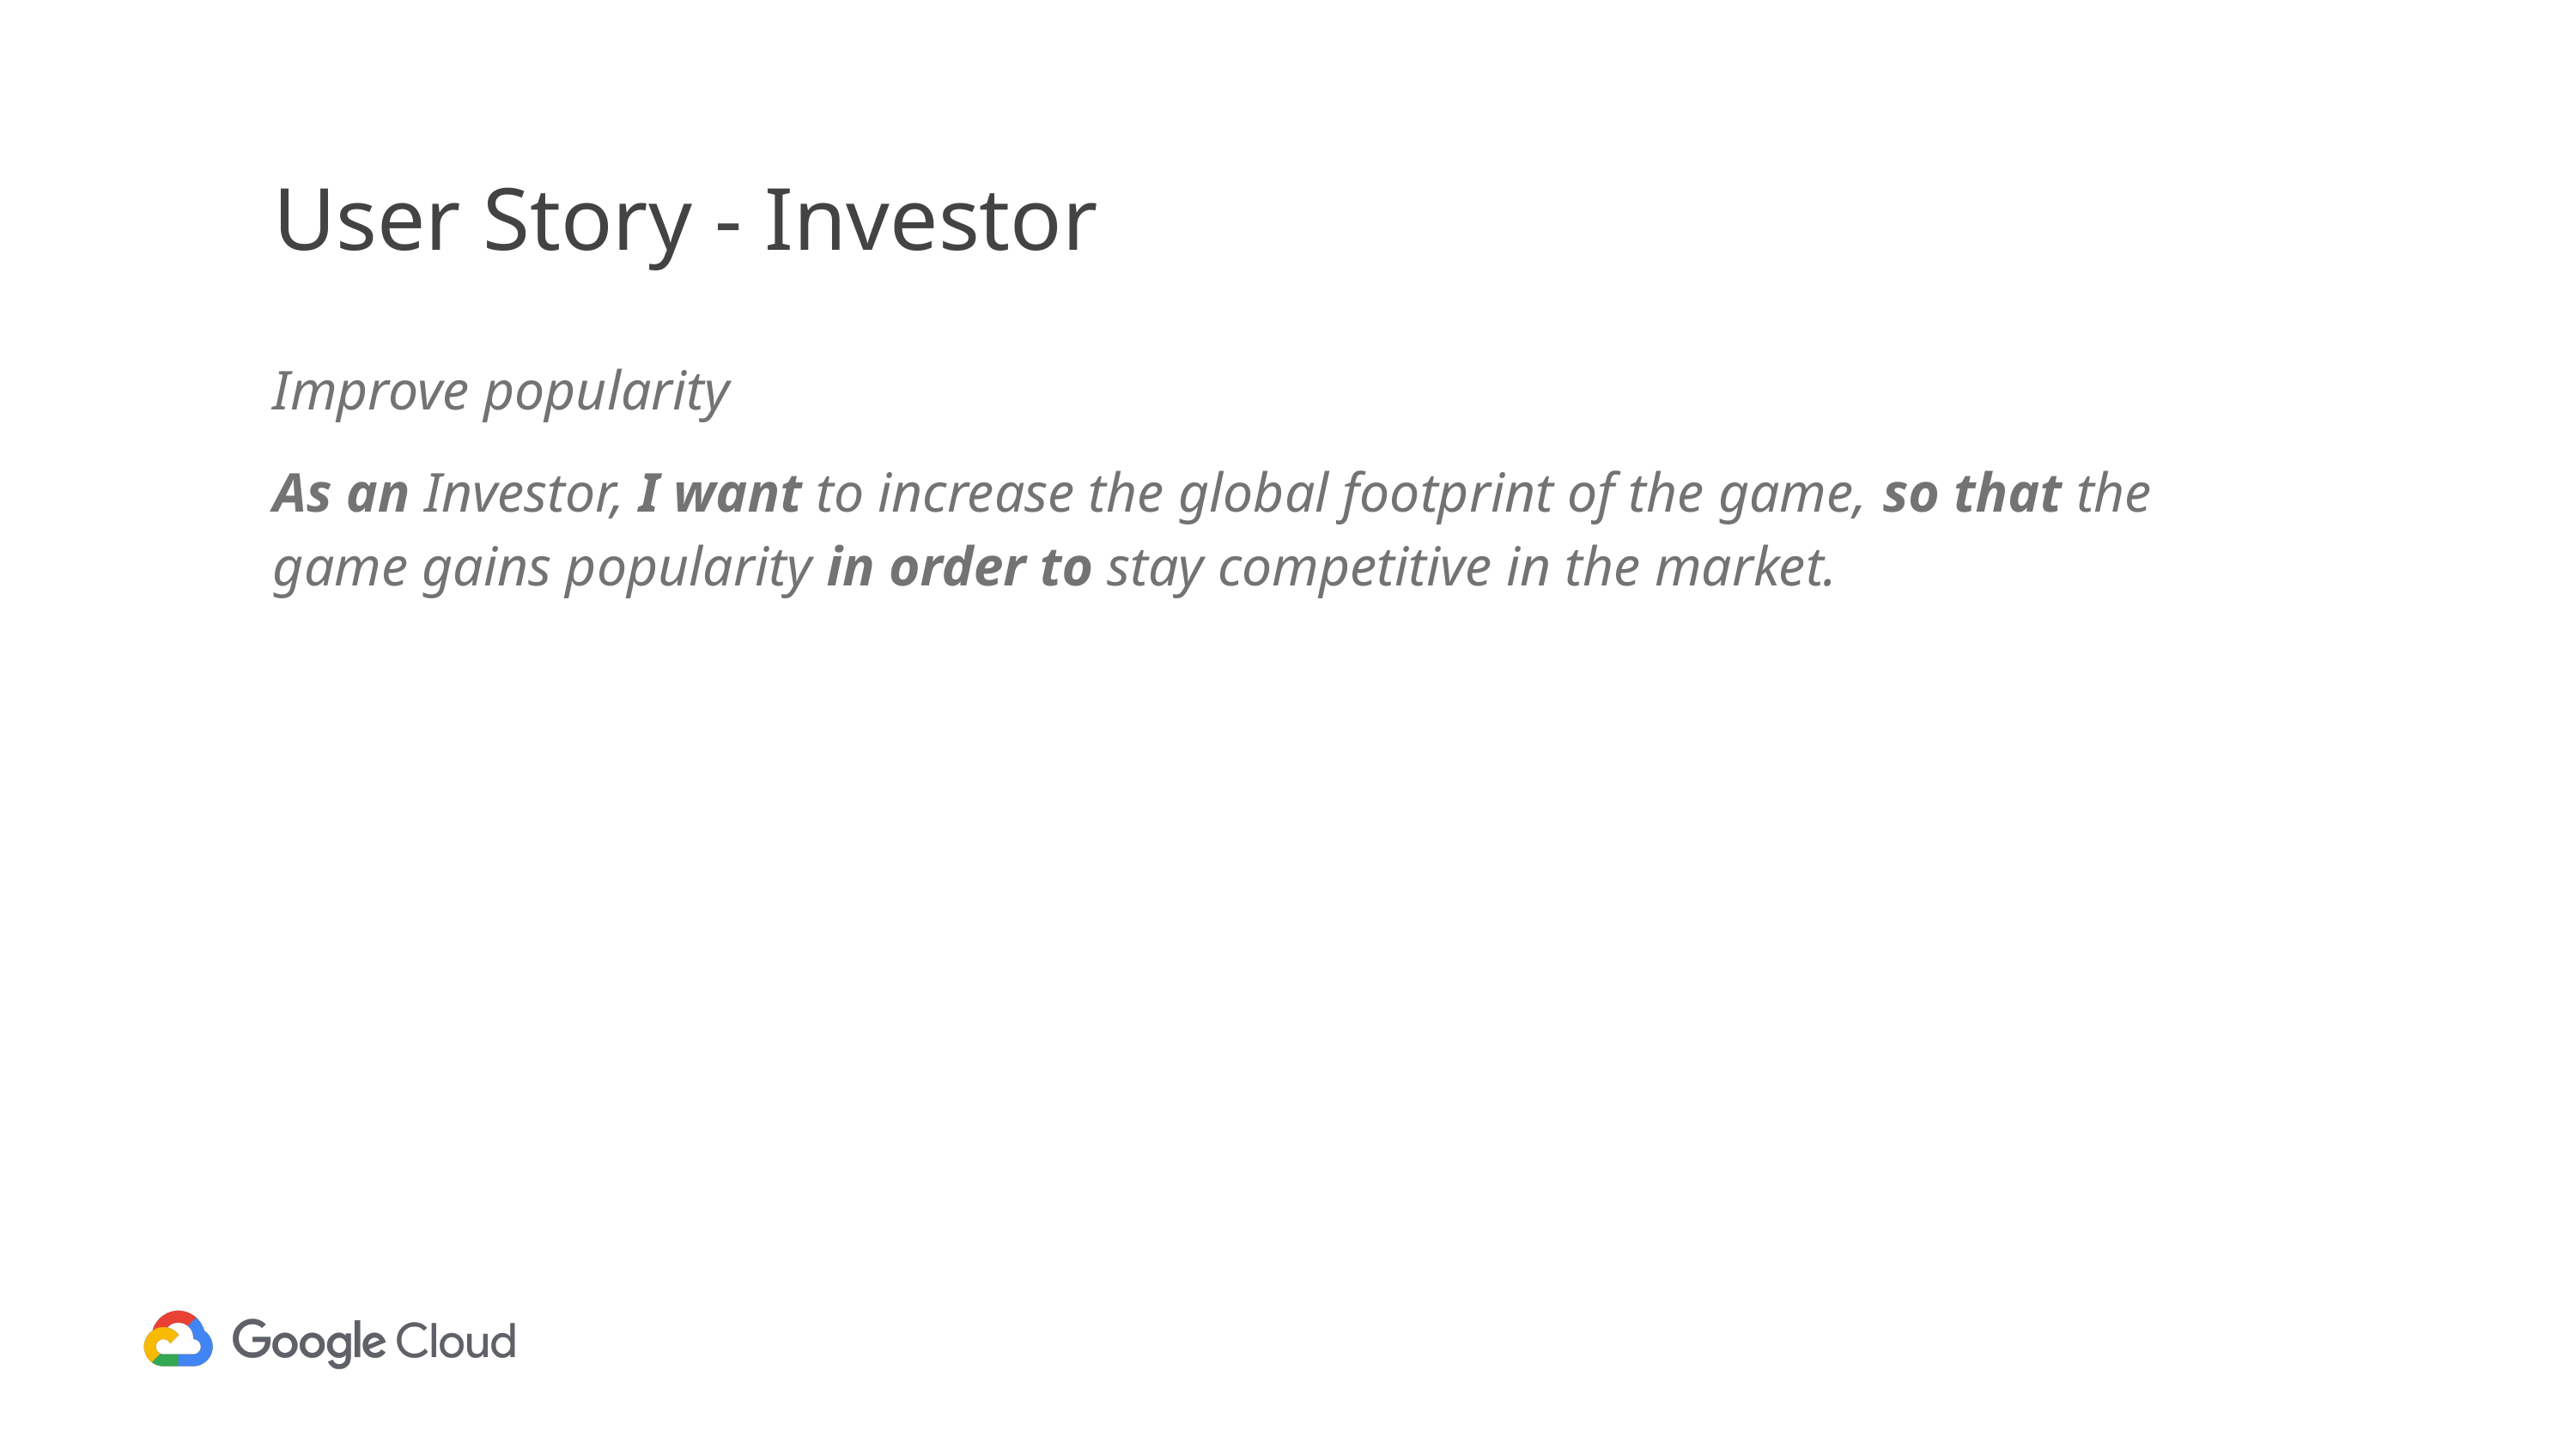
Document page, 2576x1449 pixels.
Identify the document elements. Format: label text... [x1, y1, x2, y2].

text_box Improve popularity As an Investor, I want to increase the global footprint of the game, so that the game gains popularity in order to stay competitive in the market. [260, 333, 2284, 1294]
title User Story - Investor [260, 151, 2319, 303]
picture [142, 1303, 516, 1375]
